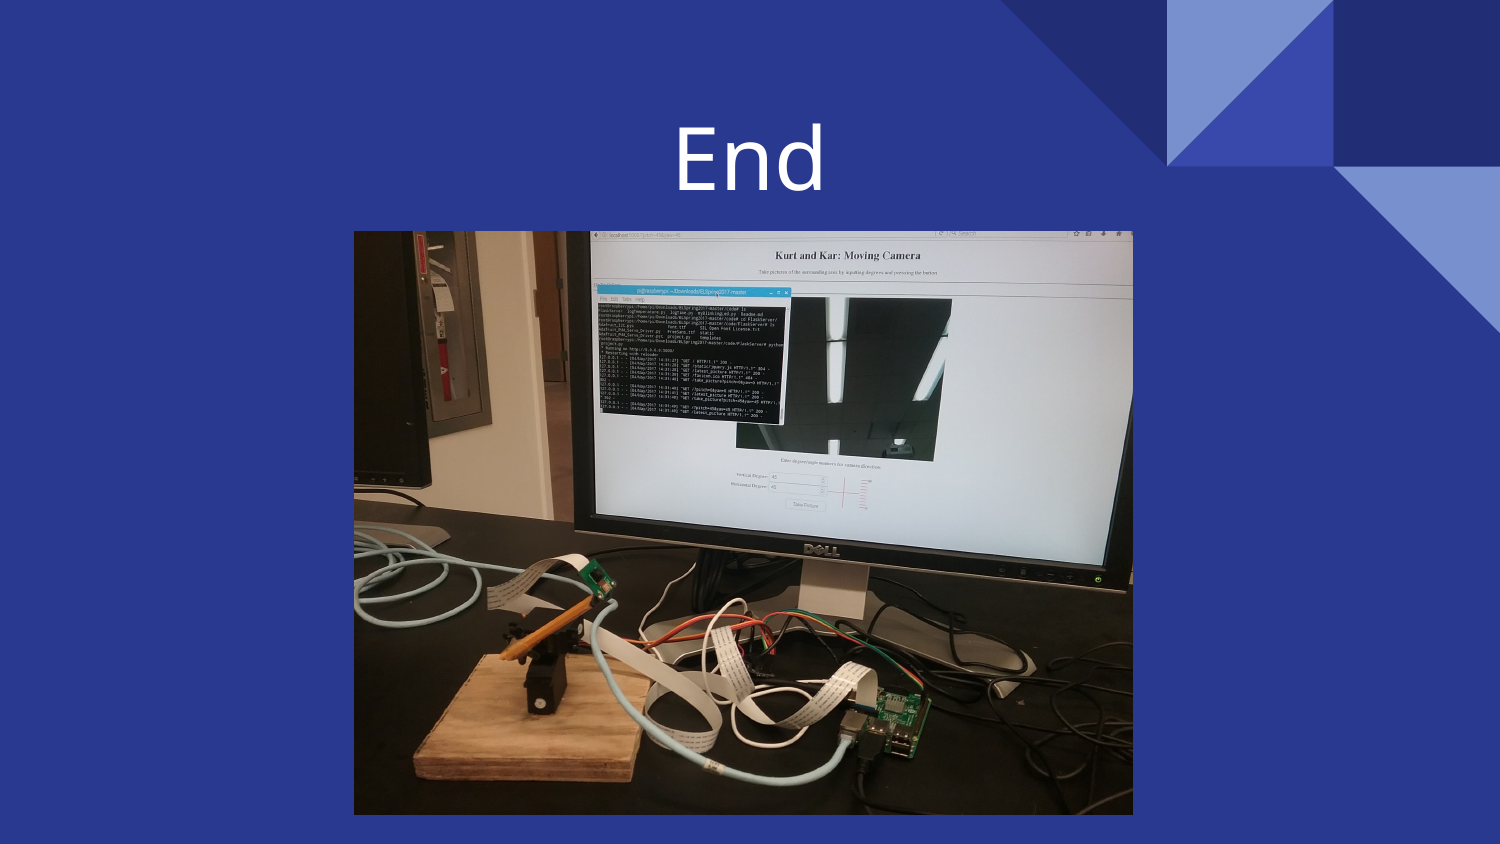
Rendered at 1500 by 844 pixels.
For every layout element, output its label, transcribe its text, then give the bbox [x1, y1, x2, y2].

picture [354, 230, 1133, 815]
title End [75, 85, 1425, 224]
